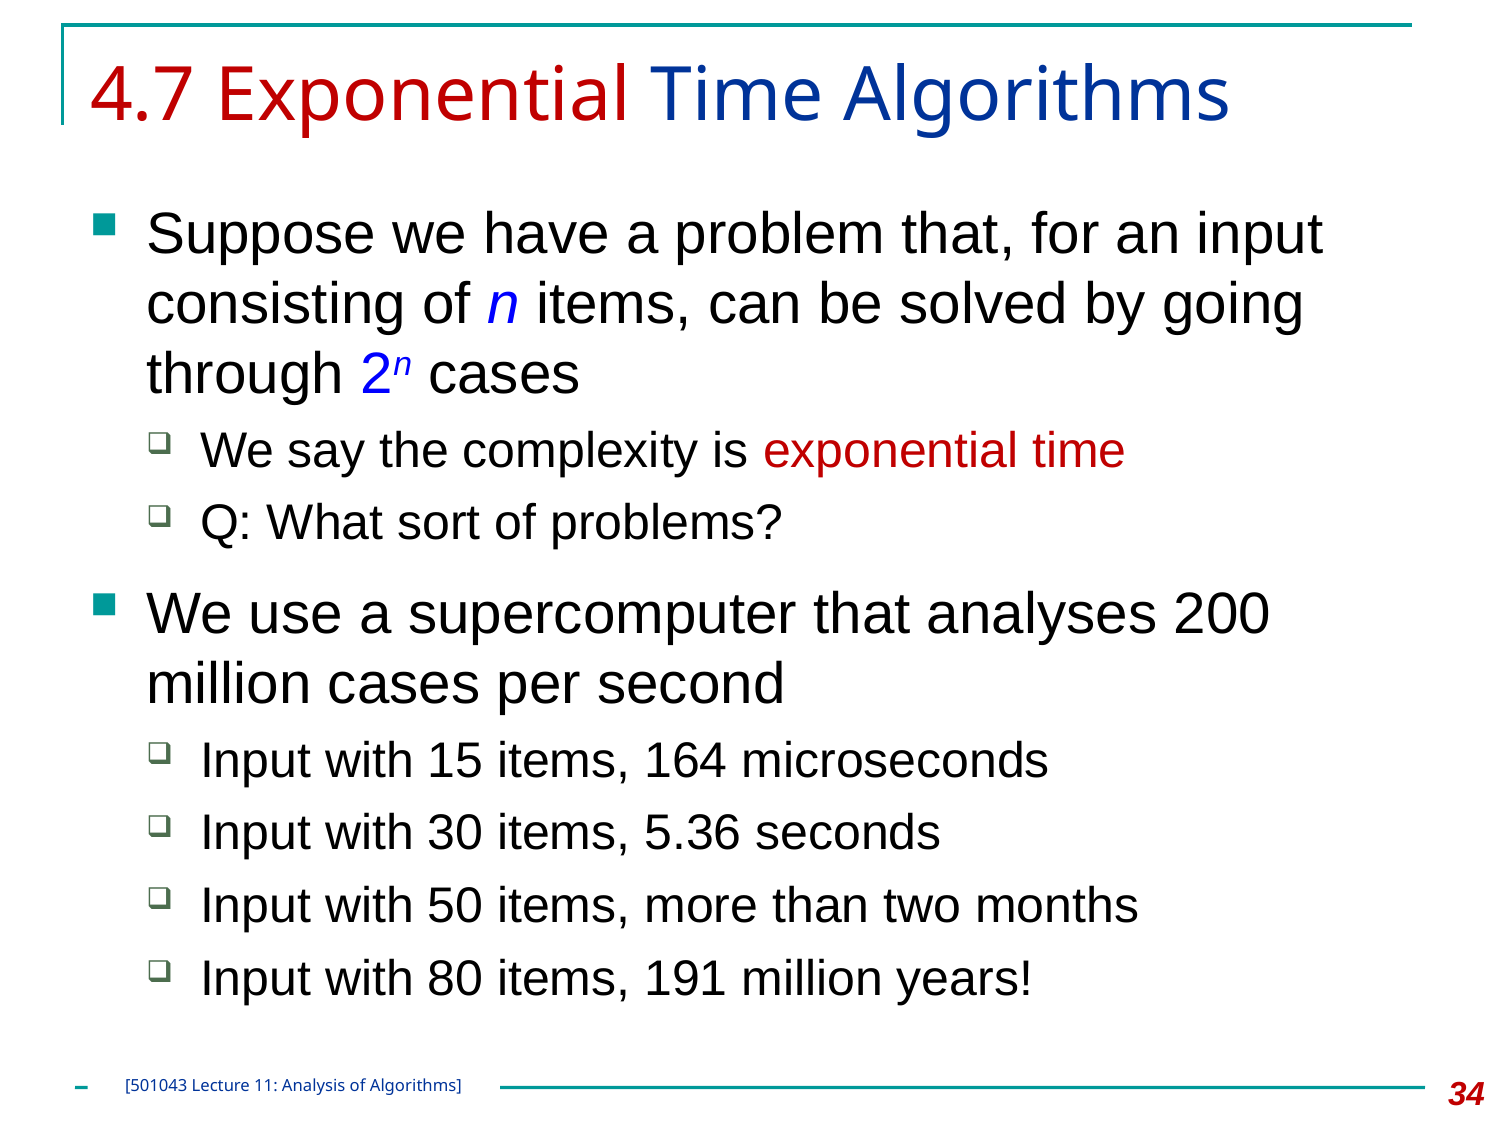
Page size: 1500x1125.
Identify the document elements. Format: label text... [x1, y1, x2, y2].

list Suppose we have a problem that, for an input consisting of n items, can be solved by going through 2n cases We say the complexity is exponential time Q: What sort of problems? We use a supercomputer that analyses 200 million cases per second Input with 15 items, 164 microseconds Input with 30 items, 5.36 seconds Input with 50 items, more than two months Input with 80 items, 191 million years! [74, 187, 1463, 1051]
slide_number 34 [1400, 1065, 1500, 1125]
text_box [501043 Lecture 11: Analysis of Algorithms] [87, 1074, 500, 1100]
title 4.7 Exponential Time Algorithms [74, 37, 1426, 168]
